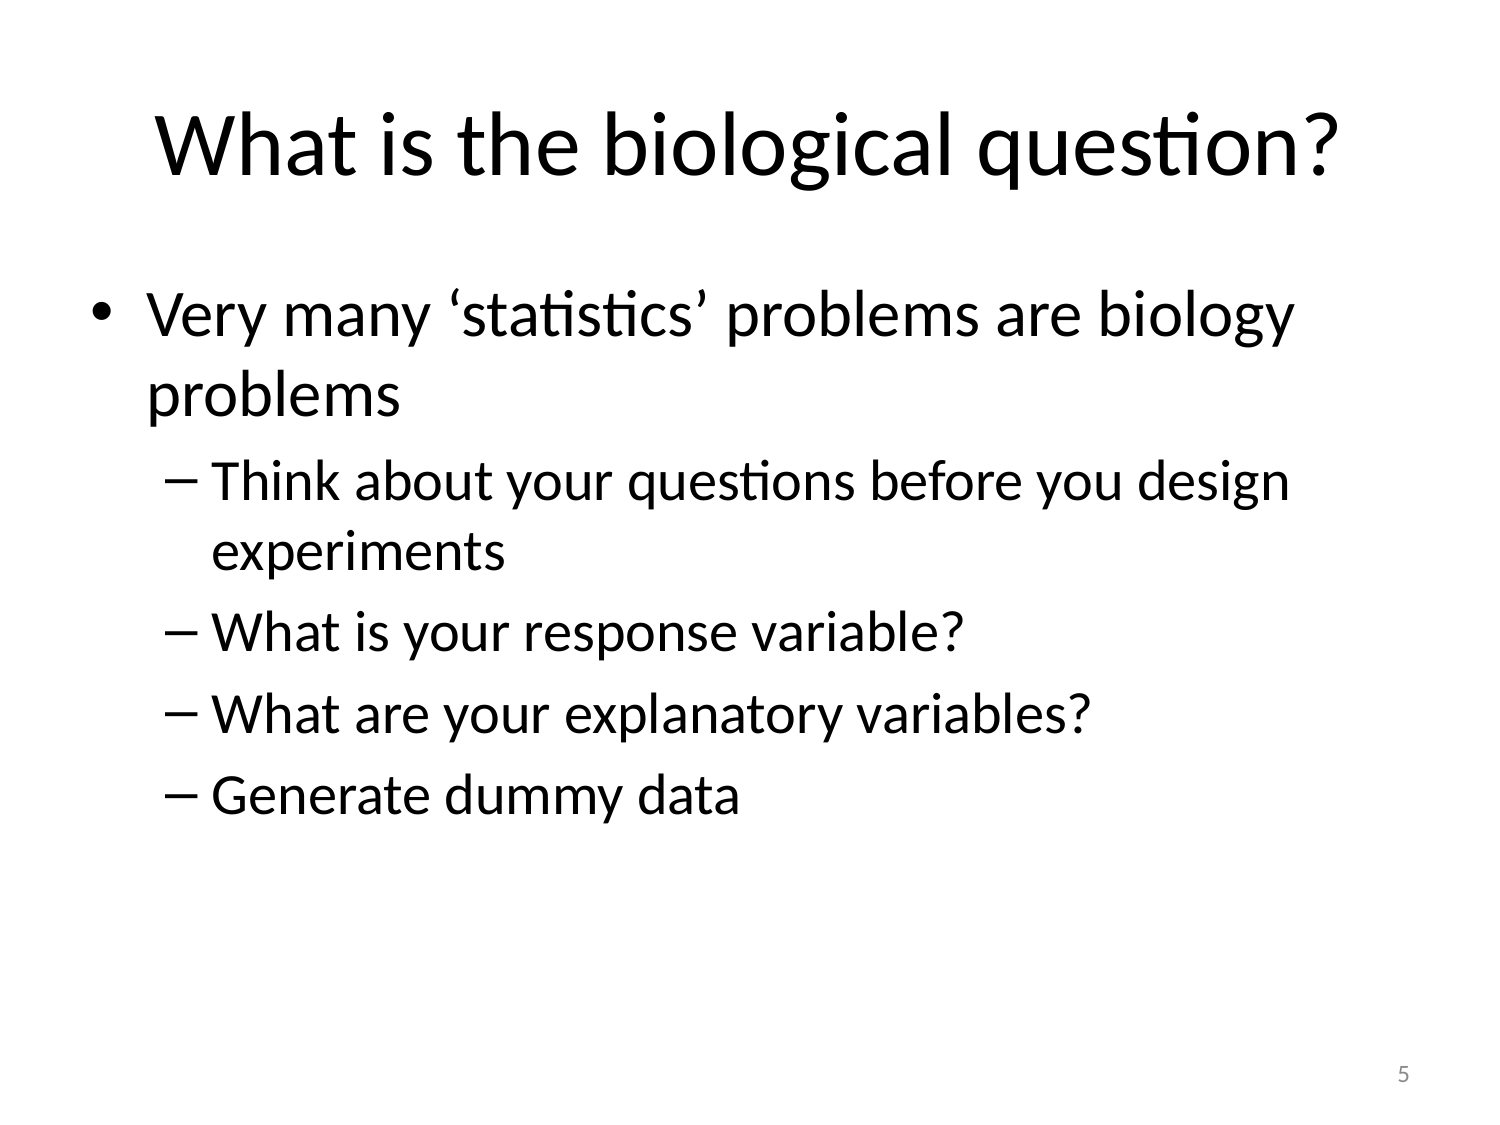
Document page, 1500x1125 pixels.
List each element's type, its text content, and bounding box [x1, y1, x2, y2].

title What is the biological question? [75, 45, 1425, 233]
slide_number 5 [1074, 1042, 1425, 1103]
list Very many ‘statistics’ problems are biology problems Think about your questions before you design experiments What is your response variable? What are your explanatory variables? Generate dummy data [75, 262, 1425, 1005]
